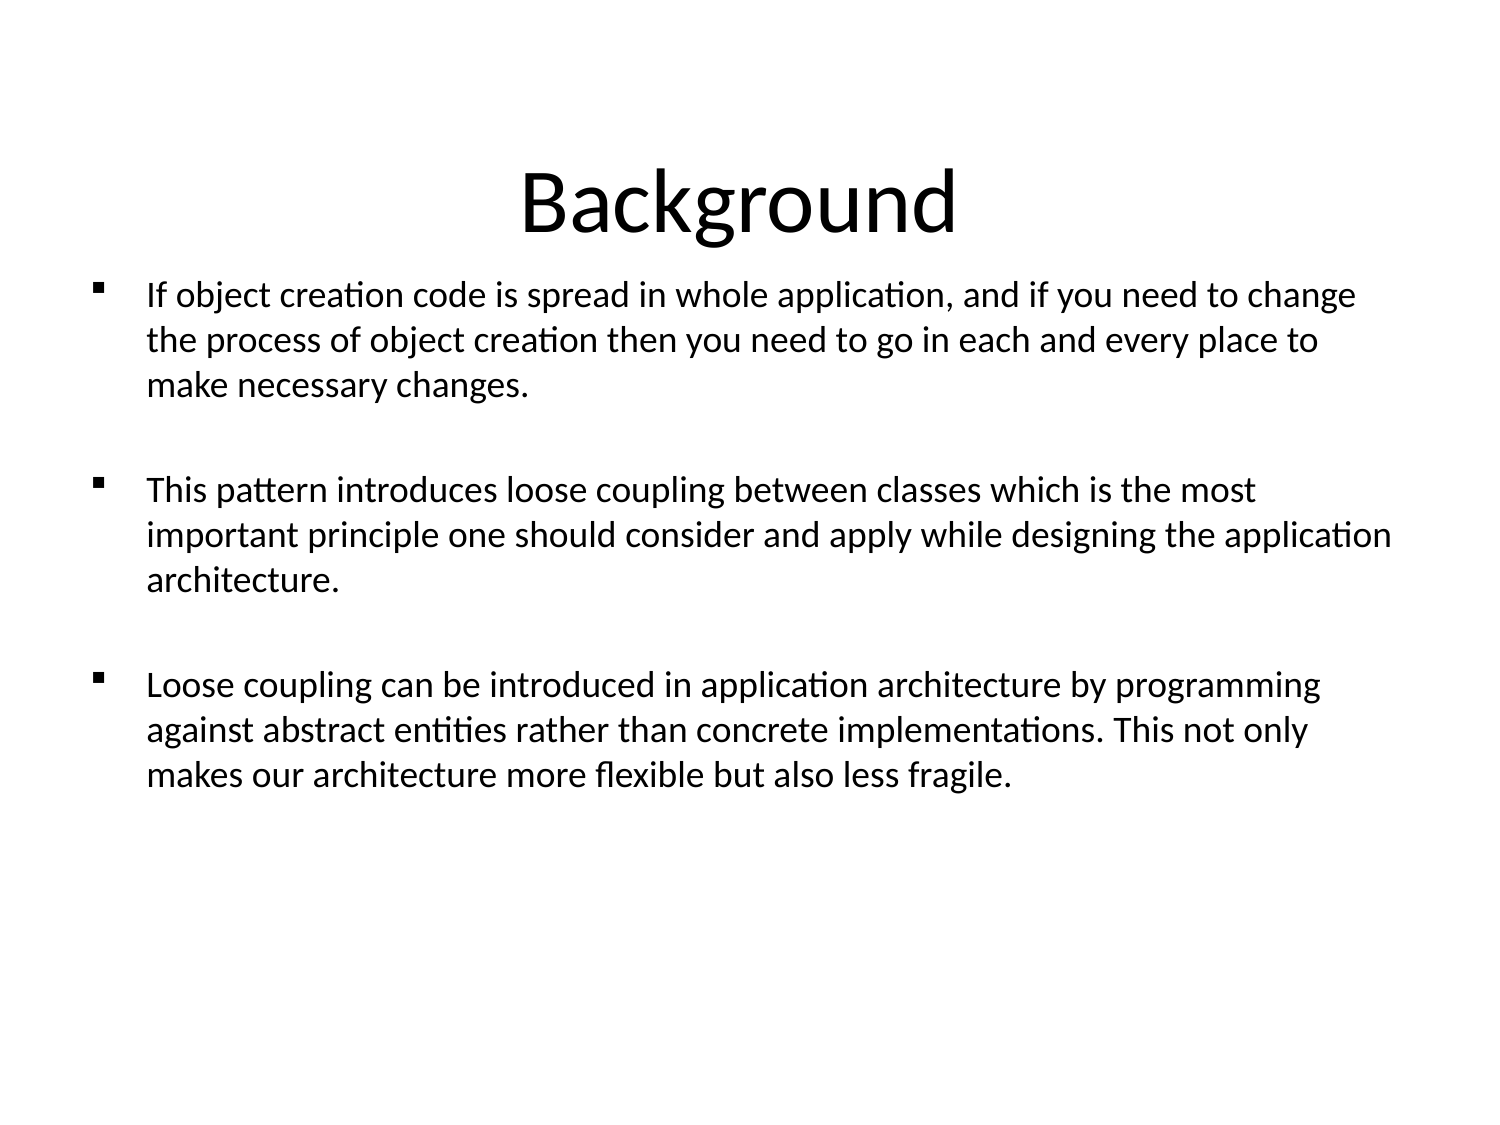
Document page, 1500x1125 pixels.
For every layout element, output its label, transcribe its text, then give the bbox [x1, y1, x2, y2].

title Background [64, 101, 1415, 290]
list If object creation code is spread in whole application, and if you need to change the process of object creation then you need to go in each and every place to make necessary changes. This pattern introduces loose coupling between classes which is the most important principle one should consider and apply while designing the application architecture. Loose coupling can be introduced in application architecture by programming against abstract entities rather than concrete implementations. This not only makes our architecture more flexible but also less fragile. [75, 262, 1425, 1005]
